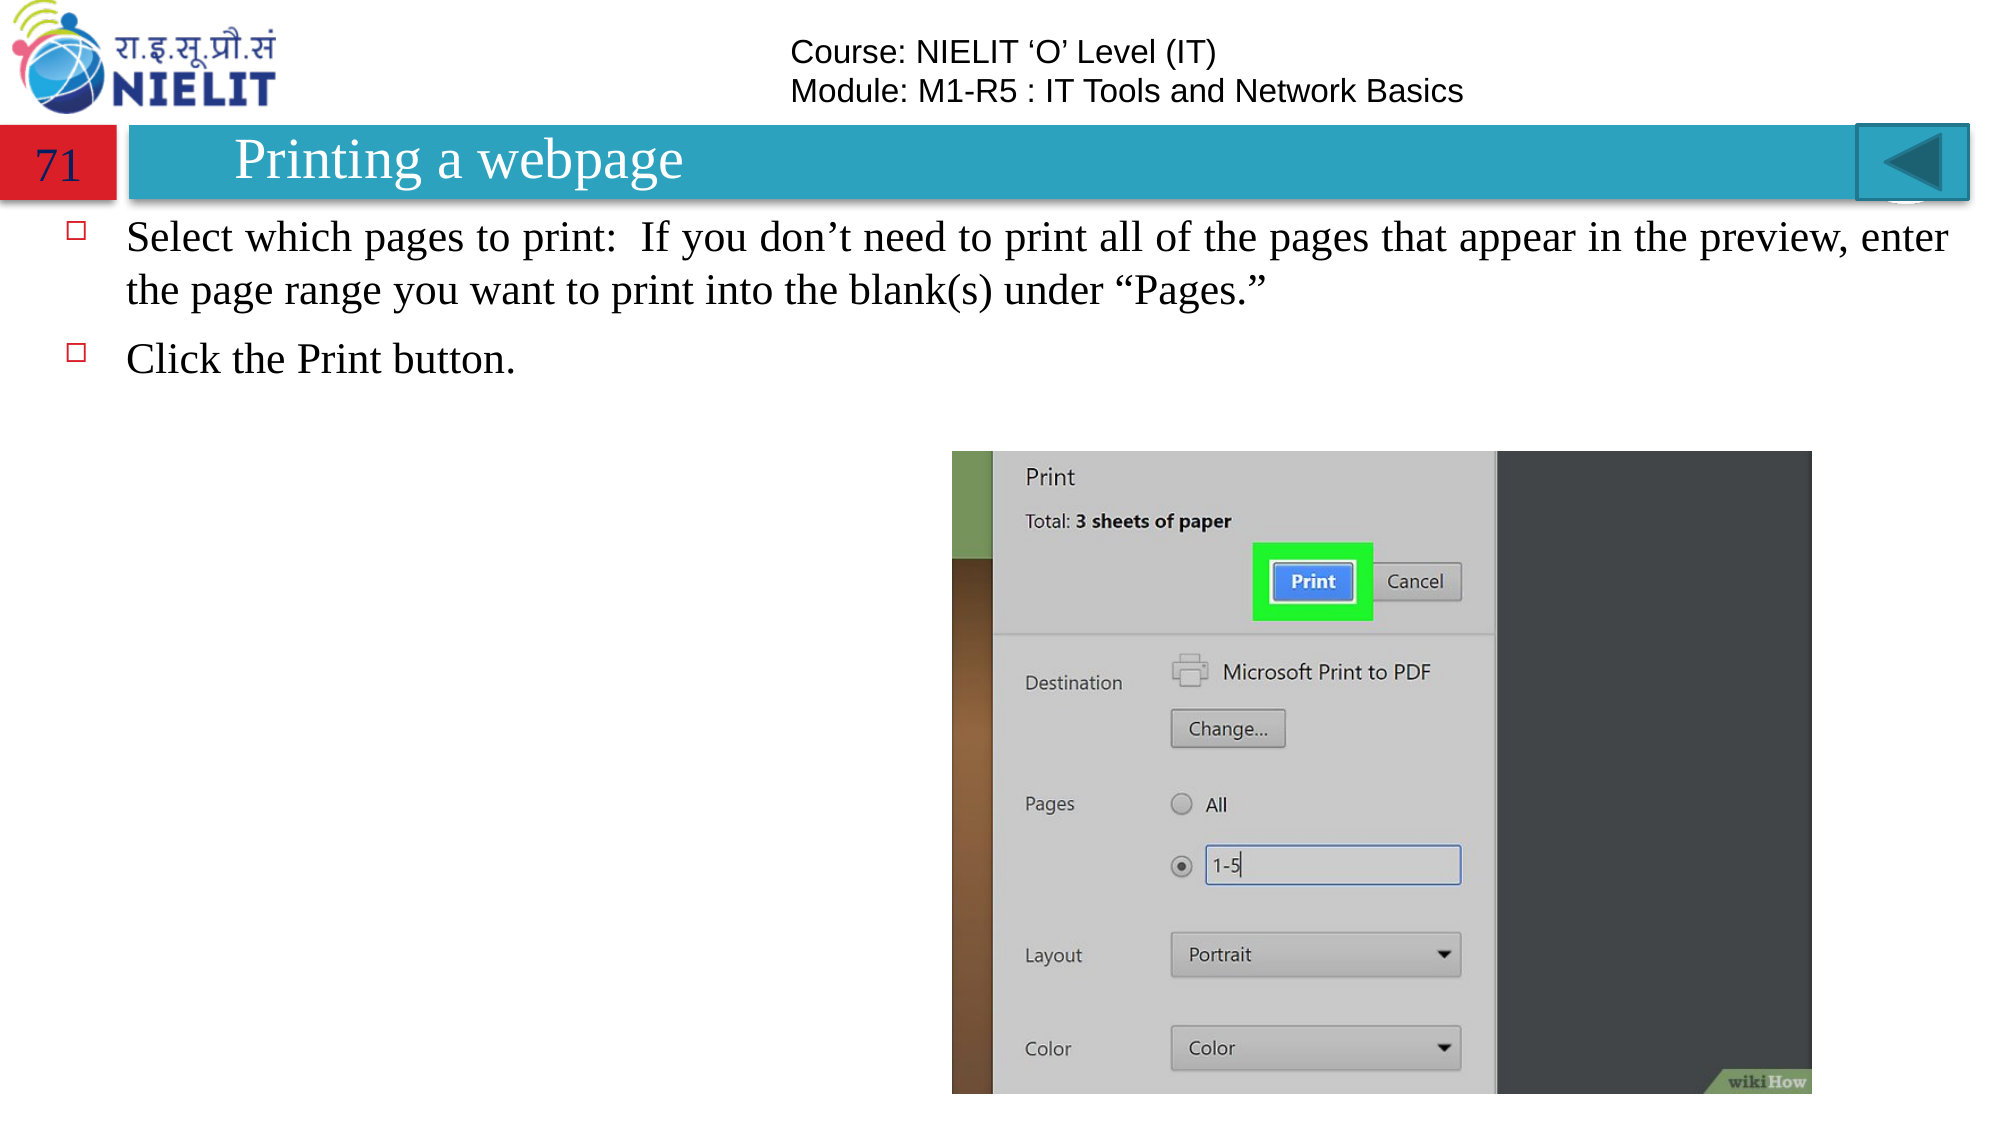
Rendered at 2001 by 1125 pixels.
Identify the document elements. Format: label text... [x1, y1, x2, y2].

picture [951, 450, 1813, 1094]
picture [12, 0, 276, 114]
title Printing a webpage [216, 125, 1969, 199]
picture [307, 10, 1891, 121]
slide_number 71 [0, 125, 117, 200]
list Select which pages to print: If you don’t need to print all of the pages that appear in the preview, enter the page range you want to print into the blank(s) under “Pages.” Click the Print button. [46, 199, 1969, 1005]
